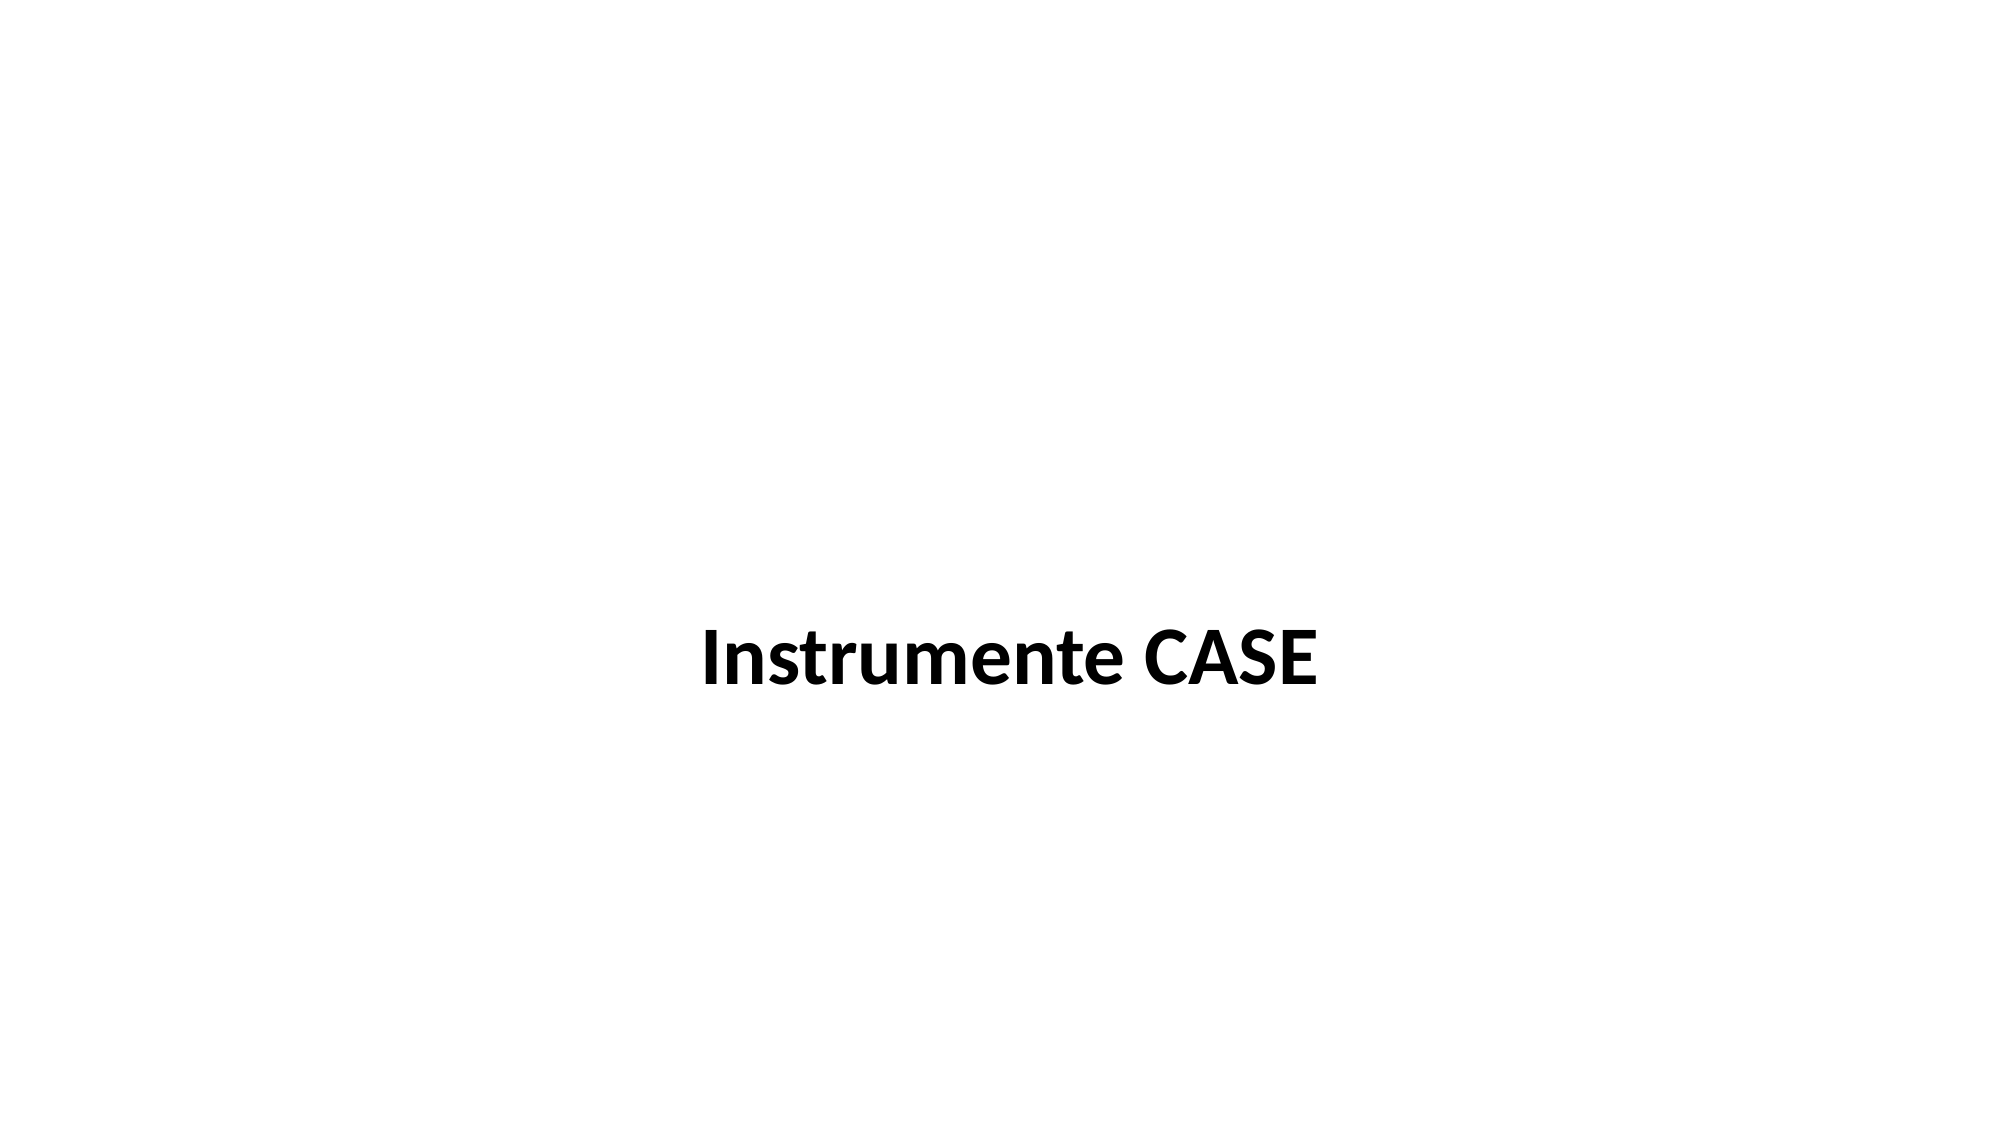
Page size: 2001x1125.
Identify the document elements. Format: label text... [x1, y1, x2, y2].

list Instrumente CASE [350, 262, 1688, 1000]
